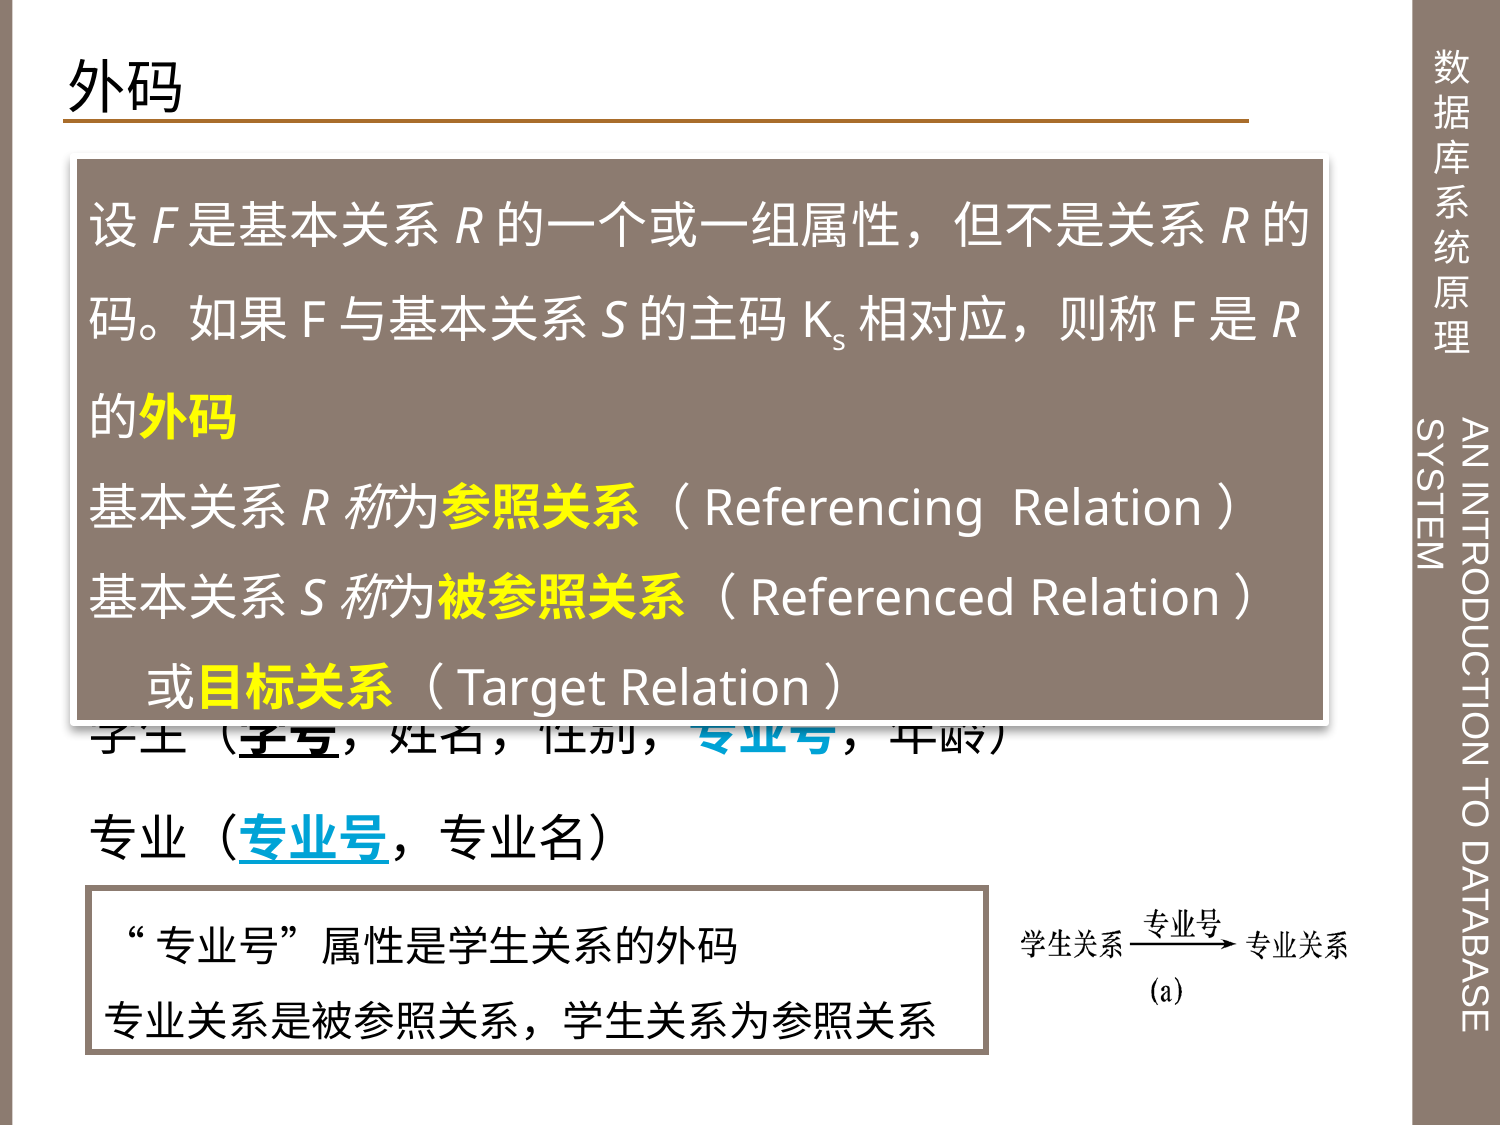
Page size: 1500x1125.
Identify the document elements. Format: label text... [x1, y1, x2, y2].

text_box “专业号”属性是学生关系的外码 专业关系是被参照关系，学生关系为参照关系 [88, 887, 987, 1053]
picture [1021, 908, 1369, 1034]
list 学生（学号，姓名，性别，专业号，年龄） 专业（专业号，专业名） [73, 738, 1199, 850]
text_box 外码 [53, 42, 1223, 123]
text_box 设F是基本关系R的一个或一组属性，但不是关系R的码。如果F与基本关系S的主码Ks相对应，则称F是R的外码 基本关系R称为参照关系（Referencing Relation） 基本关系S称为被参照关系（Referenced Relation） 或目标关系（Target Relation） [70, 153, 1329, 726]
